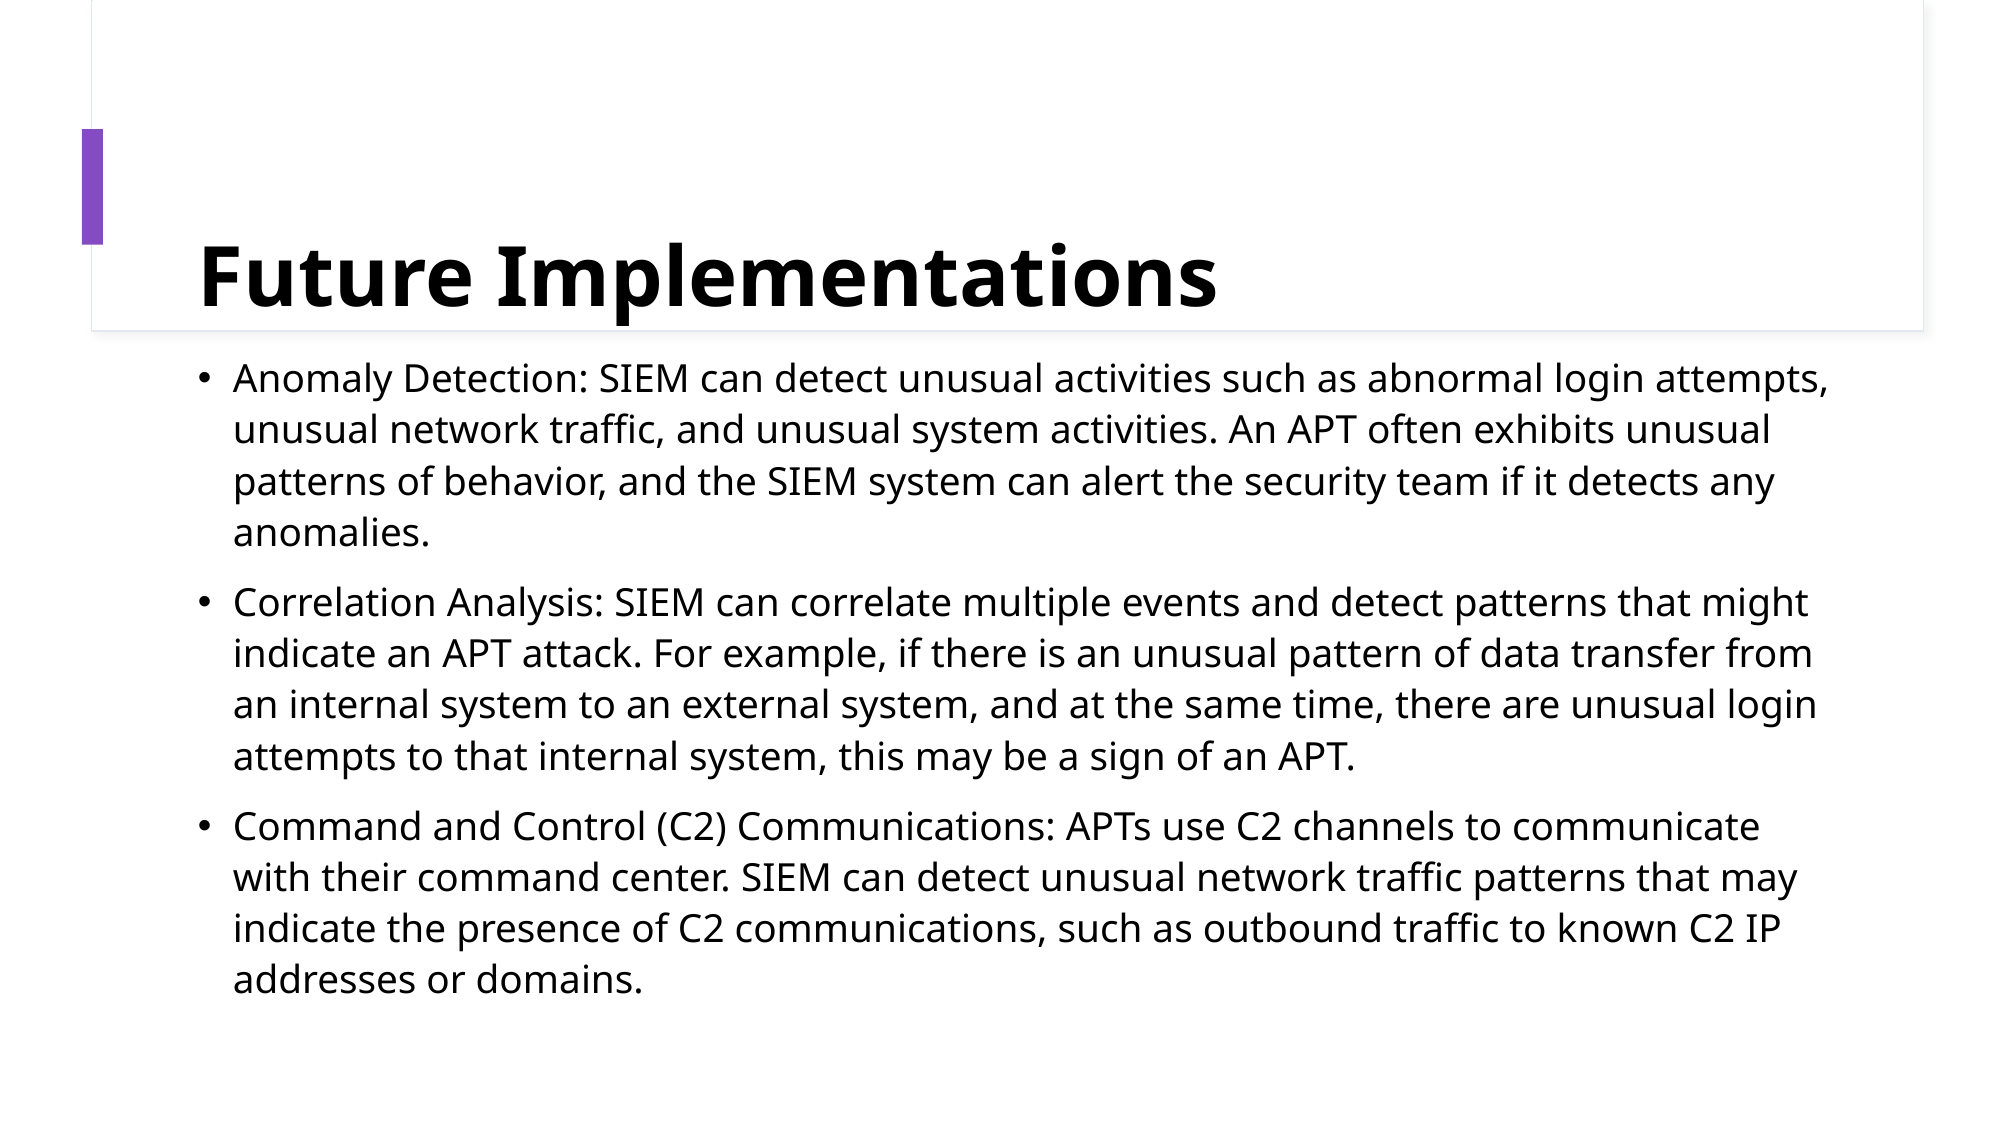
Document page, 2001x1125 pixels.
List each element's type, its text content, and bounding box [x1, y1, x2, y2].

title Future Implementations [183, 183, 1851, 341]
list Anomaly Detection: SIEM can detect unusual activities such as abnormal login attempts, unusual network traffic, and unusual system activities. An APT often exhibits unusual patterns of behavior, and the SIEM system can alert the security team if it detects any anomalies. Correlation Analysis: SIEM can correlate multiple events and detect patterns that might indicate an APT attack. For example, if there is an unusual pattern of data transfer from an internal system to an external system, and at the same time, there are unusual login attempts to that internal system, this may be a sign of an APT. Command and Control (C2) Communications: APTs use C2 channels to communicate with their command center. SIEM can detect unusual network traffic patterns that may indicate the presence of C2 communications, such as outbound traffic to known C2 IP addresses or domains. [183, 341, 1851, 1013]
